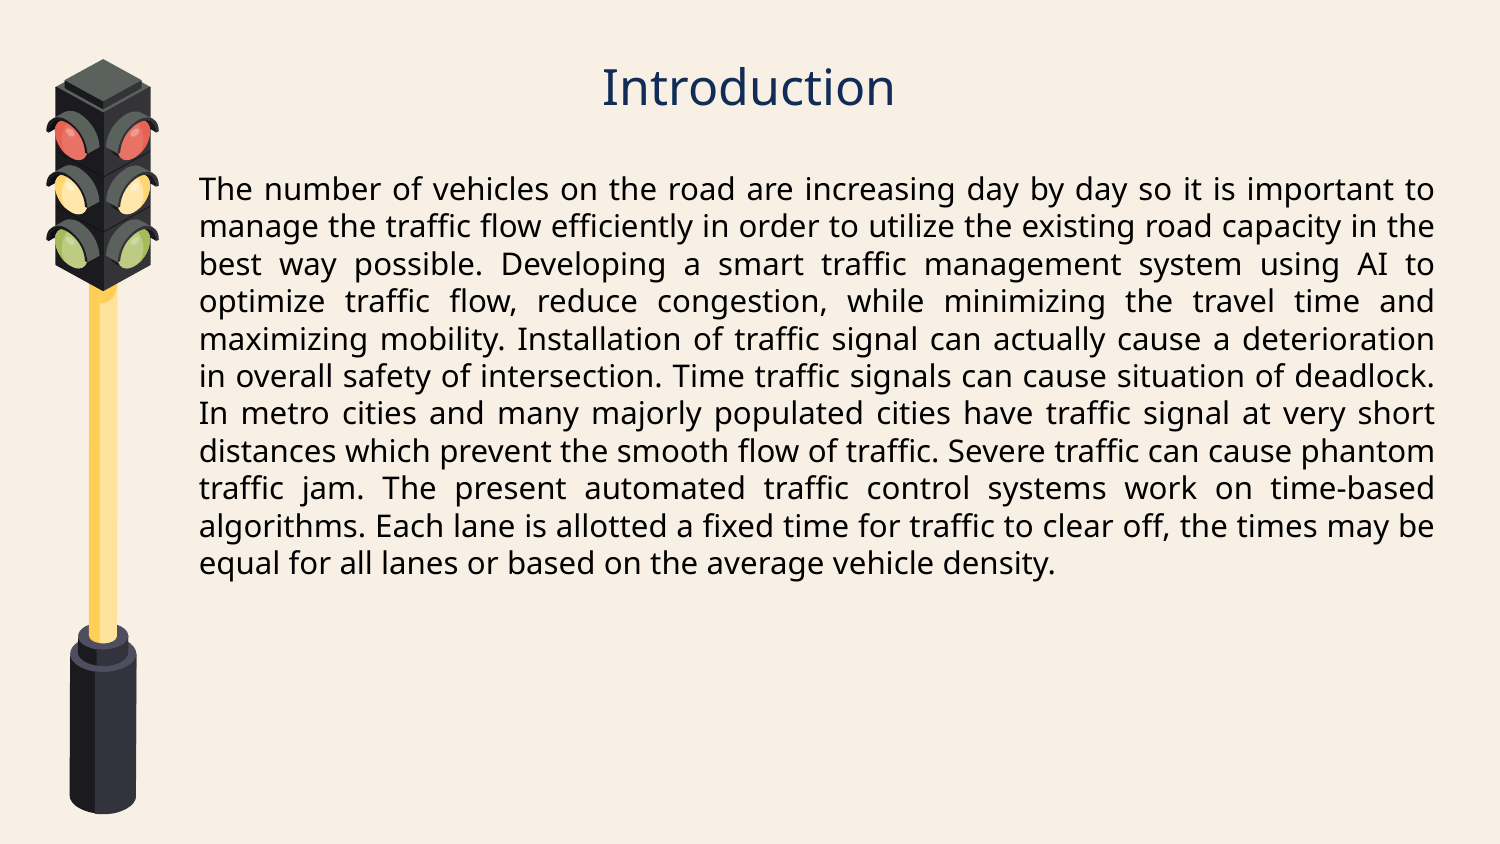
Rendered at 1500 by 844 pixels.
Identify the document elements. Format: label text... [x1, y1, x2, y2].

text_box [45, 58, 160, 815]
text_box Introduction [458, 47, 1041, 123]
text_box The number of vehicles on the road are increasing day by day so it is important to manage the traffic flow efficiently in order to utilize the existing road capacity in the best way possible. Developing a smart traffic management system using AI to optimize traffic flow, reduce congestion, while minimizing the travel time and maximizing mobility. Installation of traffic signal can actually cause a deterioration in overall safety of intersection. Time traffic signals can cause situation of deadlock. In metro cities and many majorly populated cities have traffic signal at very short distances which prevent the smooth flow of traffic. Severe traffic can cause phantom traffic jam. The present automated traffic control systems work on time-based algorithms. Each lane is allotted a fixed time for traffic to clear off, the times may be equal for all lanes or based on the average vehicle density. [183, 161, 1452, 589]
